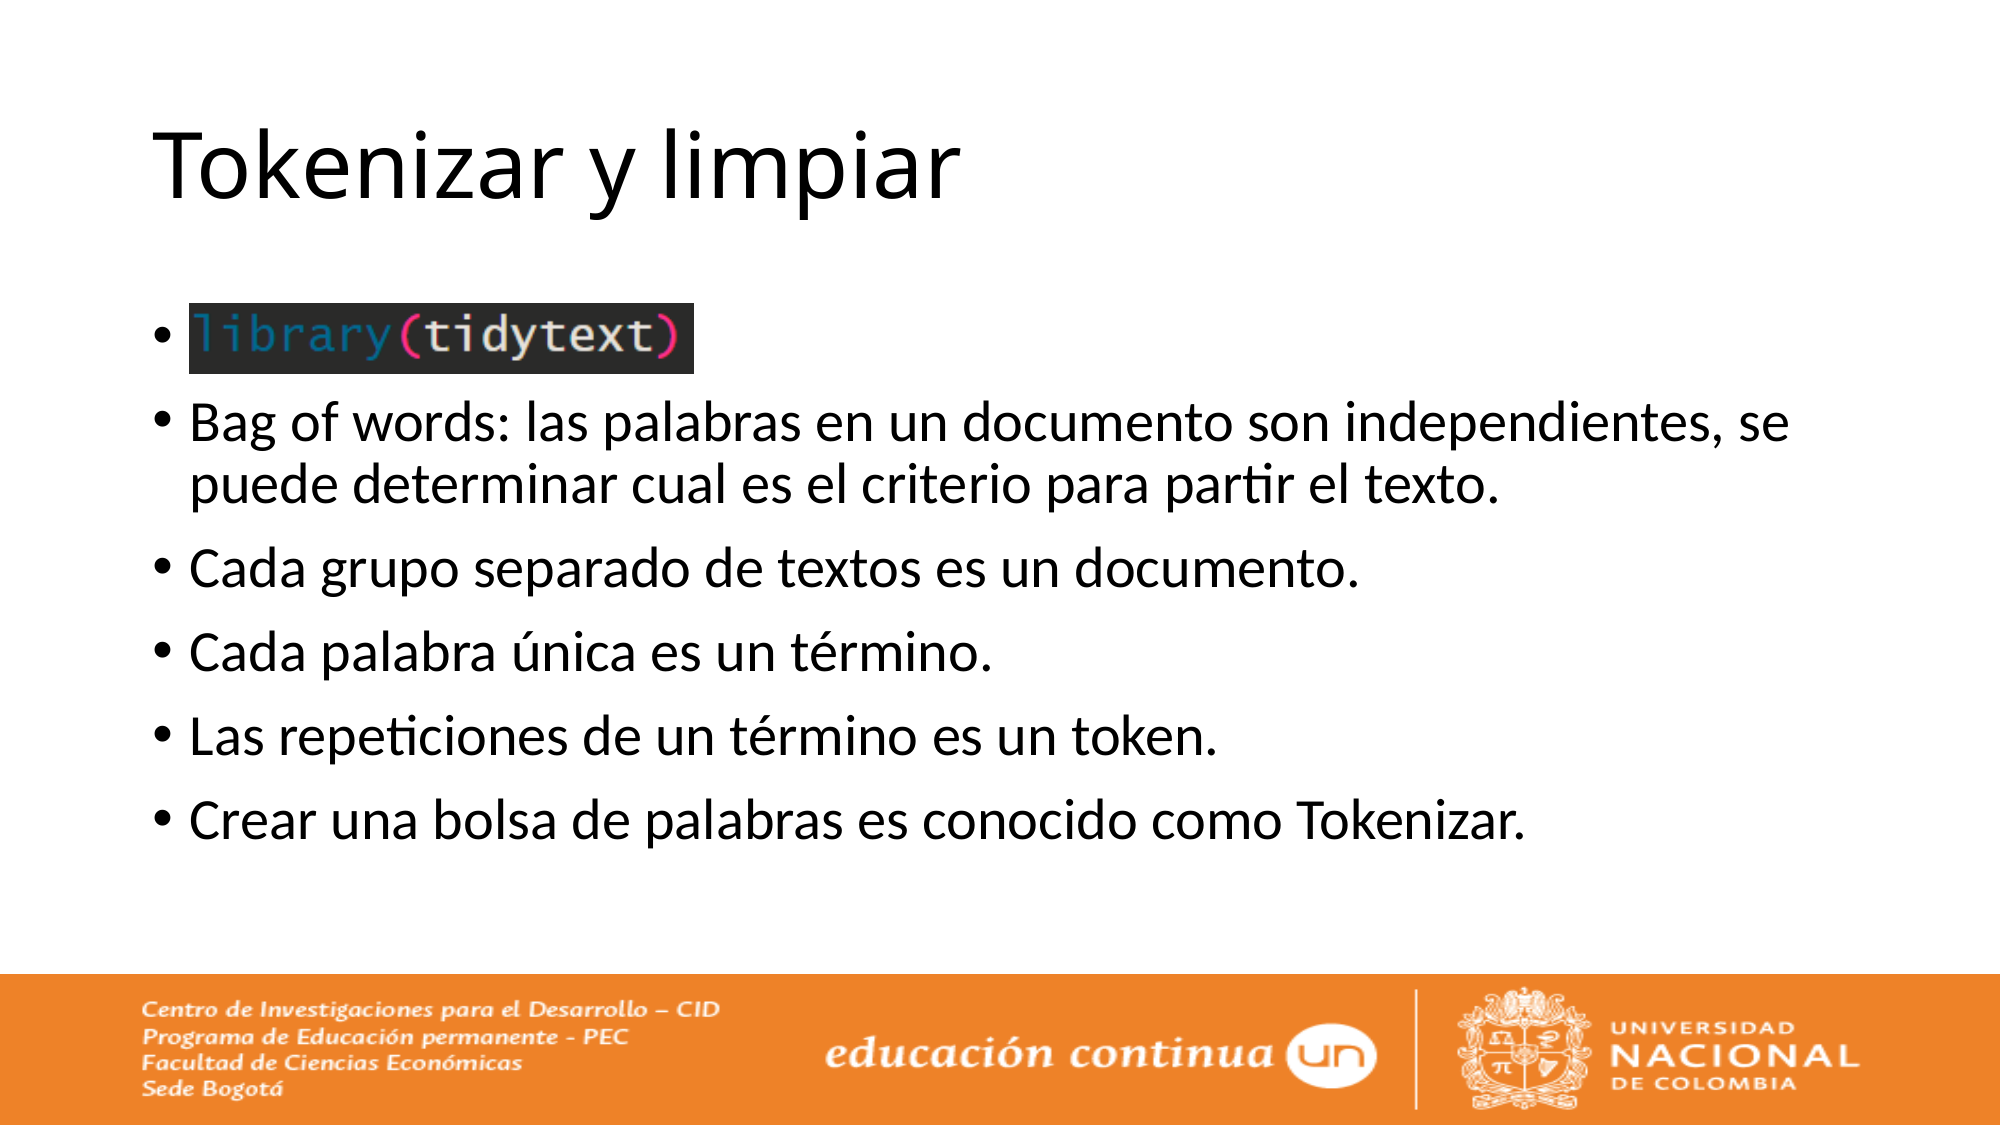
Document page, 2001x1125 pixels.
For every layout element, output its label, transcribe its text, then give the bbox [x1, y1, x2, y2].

list Bag of words: las palabras en un documento son independientes, se puede determinar cual es el criterio para partir el texto. Cada grupo separado de textos es un documento. Cada palabra única es un término. Las repeticiones de un término es un token. Crear una bolsa de palabras es conocido como Tokenizar. [137, 299, 1863, 974]
picture [0, 974, 2000, 1125]
title Tokenizar y limpiar [137, 59, 1863, 278]
picture [189, 303, 694, 374]
